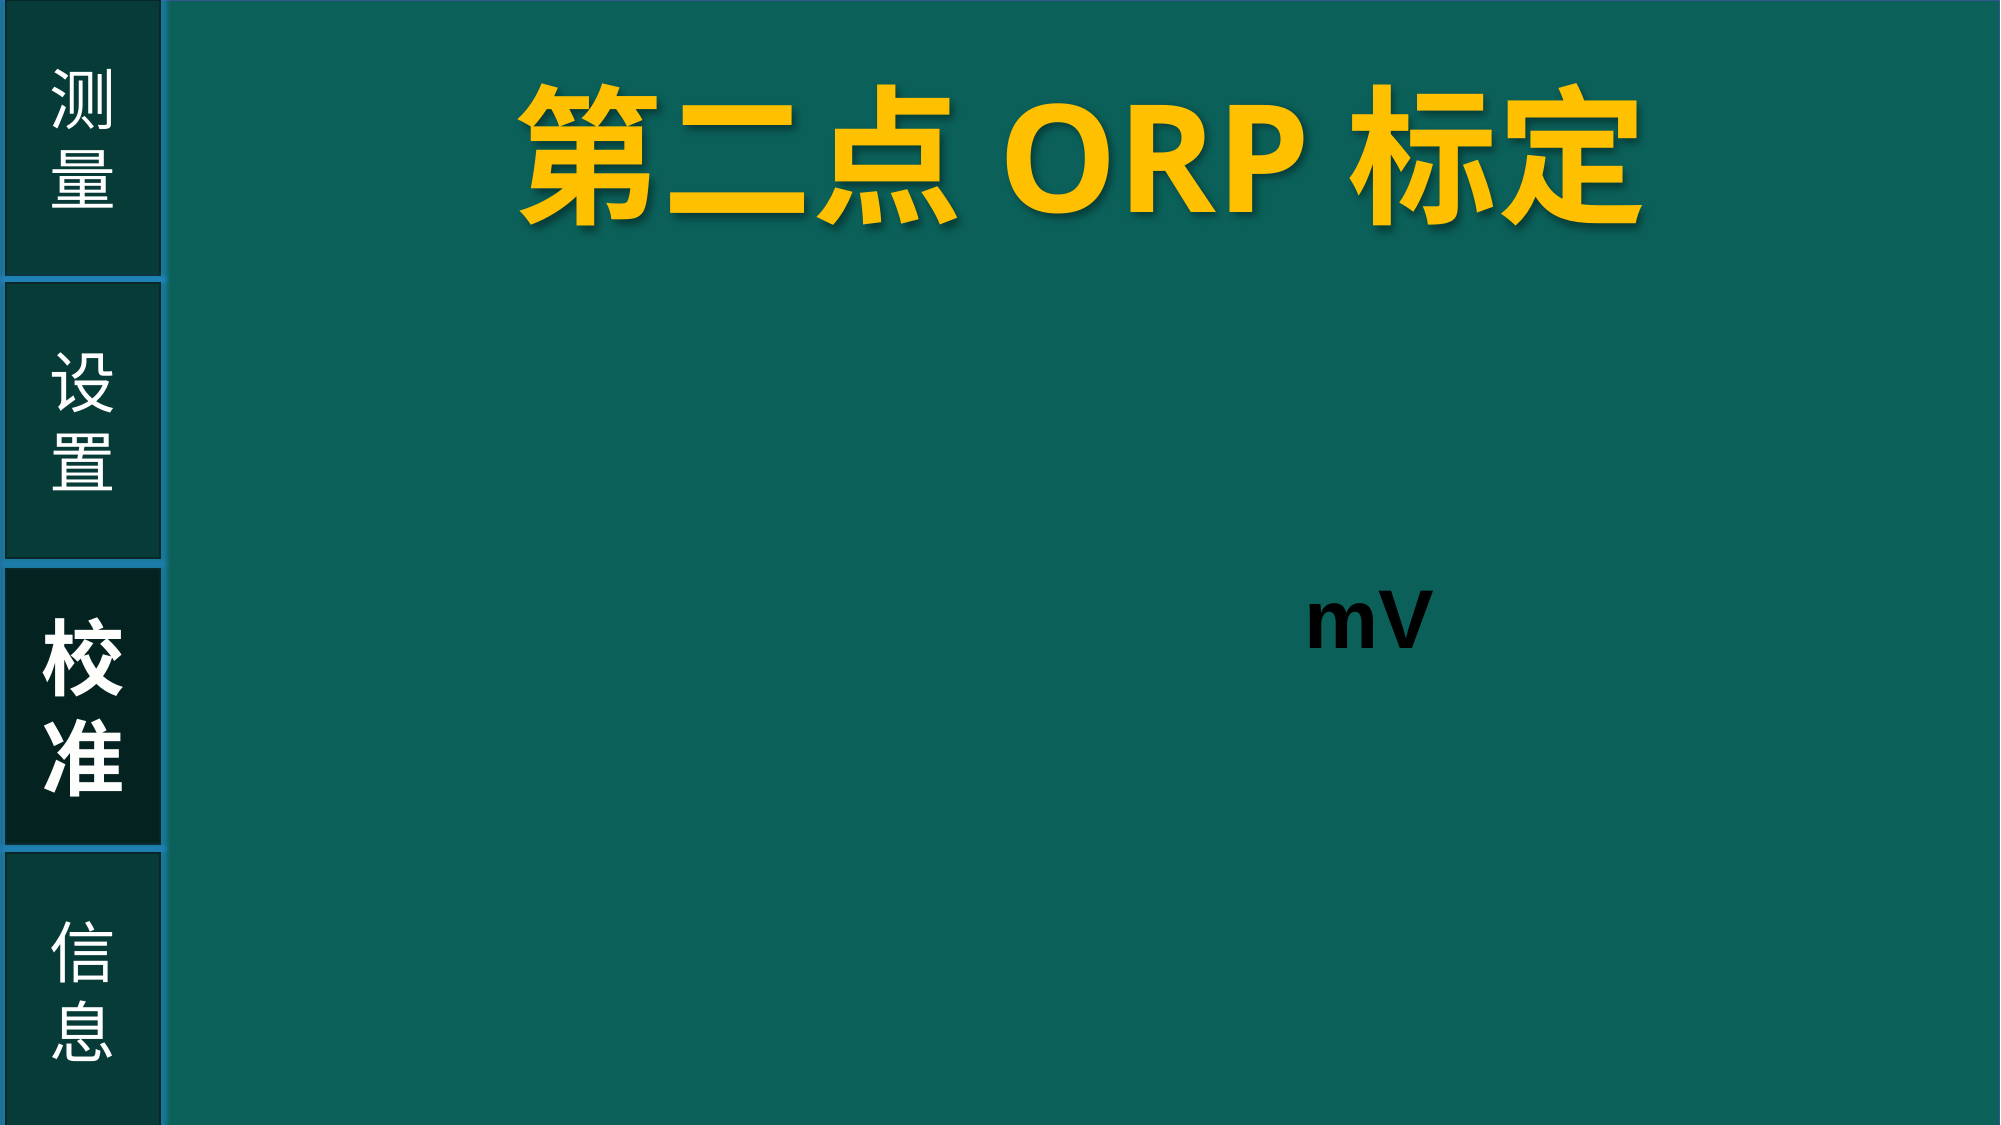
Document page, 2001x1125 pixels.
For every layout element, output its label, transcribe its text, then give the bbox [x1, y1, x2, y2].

text_box 测 量 [5, 0, 161, 273]
text_box 信 息 [5, 852, 161, 1125]
text_box 第二点ORP标定 [472, 55, 1688, 251]
text_box 设置 [5, 282, 161, 559]
text_box [170, 0, 2000, 1125]
text_box mV [1290, 558, 1490, 673]
text_box 校 准 [5, 568, 161, 843]
